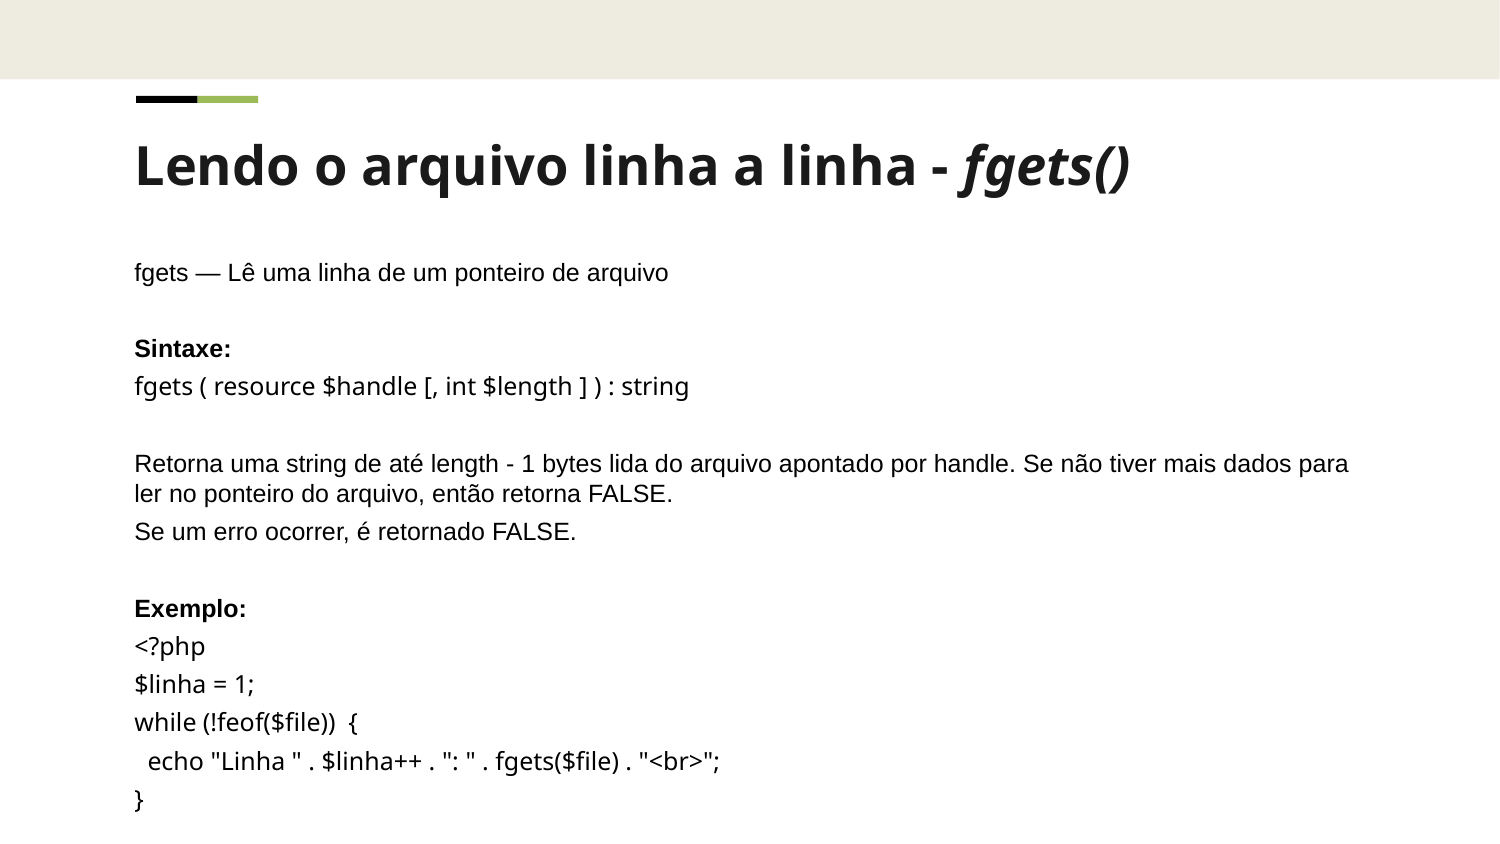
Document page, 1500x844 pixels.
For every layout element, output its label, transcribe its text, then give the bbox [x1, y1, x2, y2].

text_box Lendo o arquivo linha a linha - fgets() [119, 116, 1381, 204]
text_box fgets — Lê uma linha de um ponteiro de arquivo Sintaxe: fgets ( resource $handle [, int $length ] ) : string Retorna uma string de até length - 1 bytes lida do arquivo apontado por handle. Se não tiver mais dados para ler no ponteiro do arquivo, então retorna FALSE. Se um erro ocorrer, é retornado FALSE. Exemplo: <?php $linha = 1; while (!feof($file)) { echo "Linha " . $linha++ . ": " . fgets($file) . "<br>"; } [119, 241, 1381, 803]
